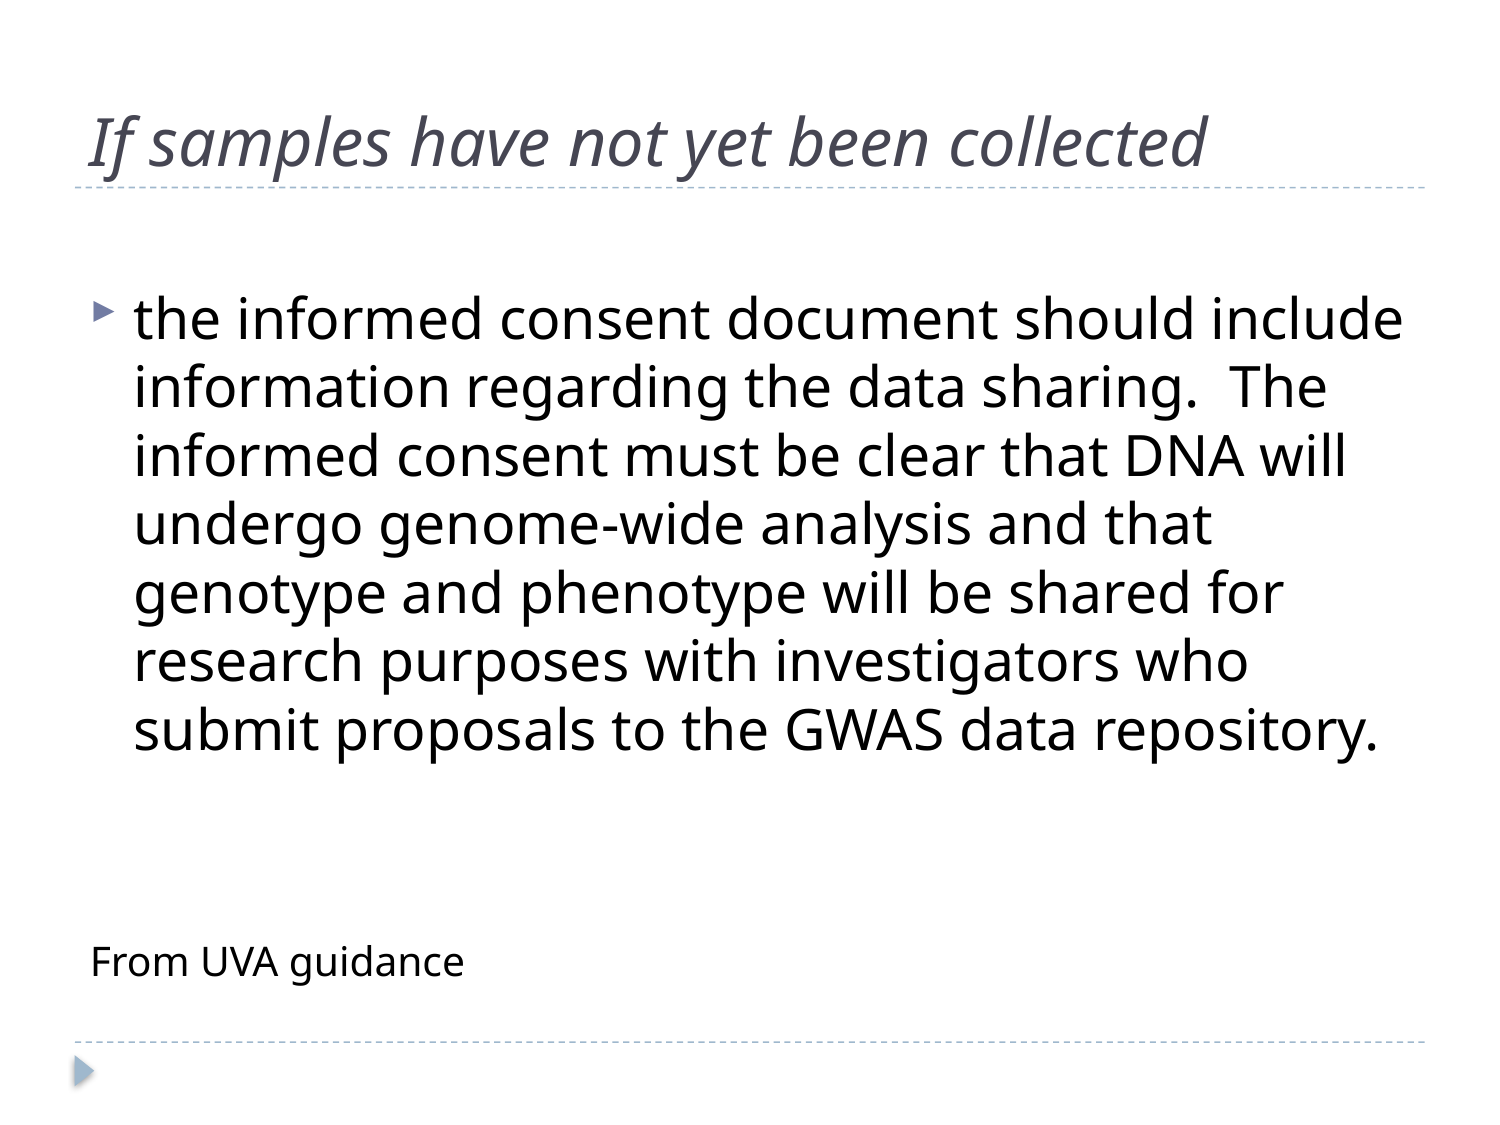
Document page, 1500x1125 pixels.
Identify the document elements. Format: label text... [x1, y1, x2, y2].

title If samples have not yet been collected [75, 24, 1425, 188]
list the informed consent document should include information regarding the data sharing. The informed consent must be clear that DNA will undergo genome-wide analysis and that genotype and phenotype will be shared for research purposes with investigators who submit proposals to the GWAS data repository. From UVA guidance [75, 275, 1425, 1010]
